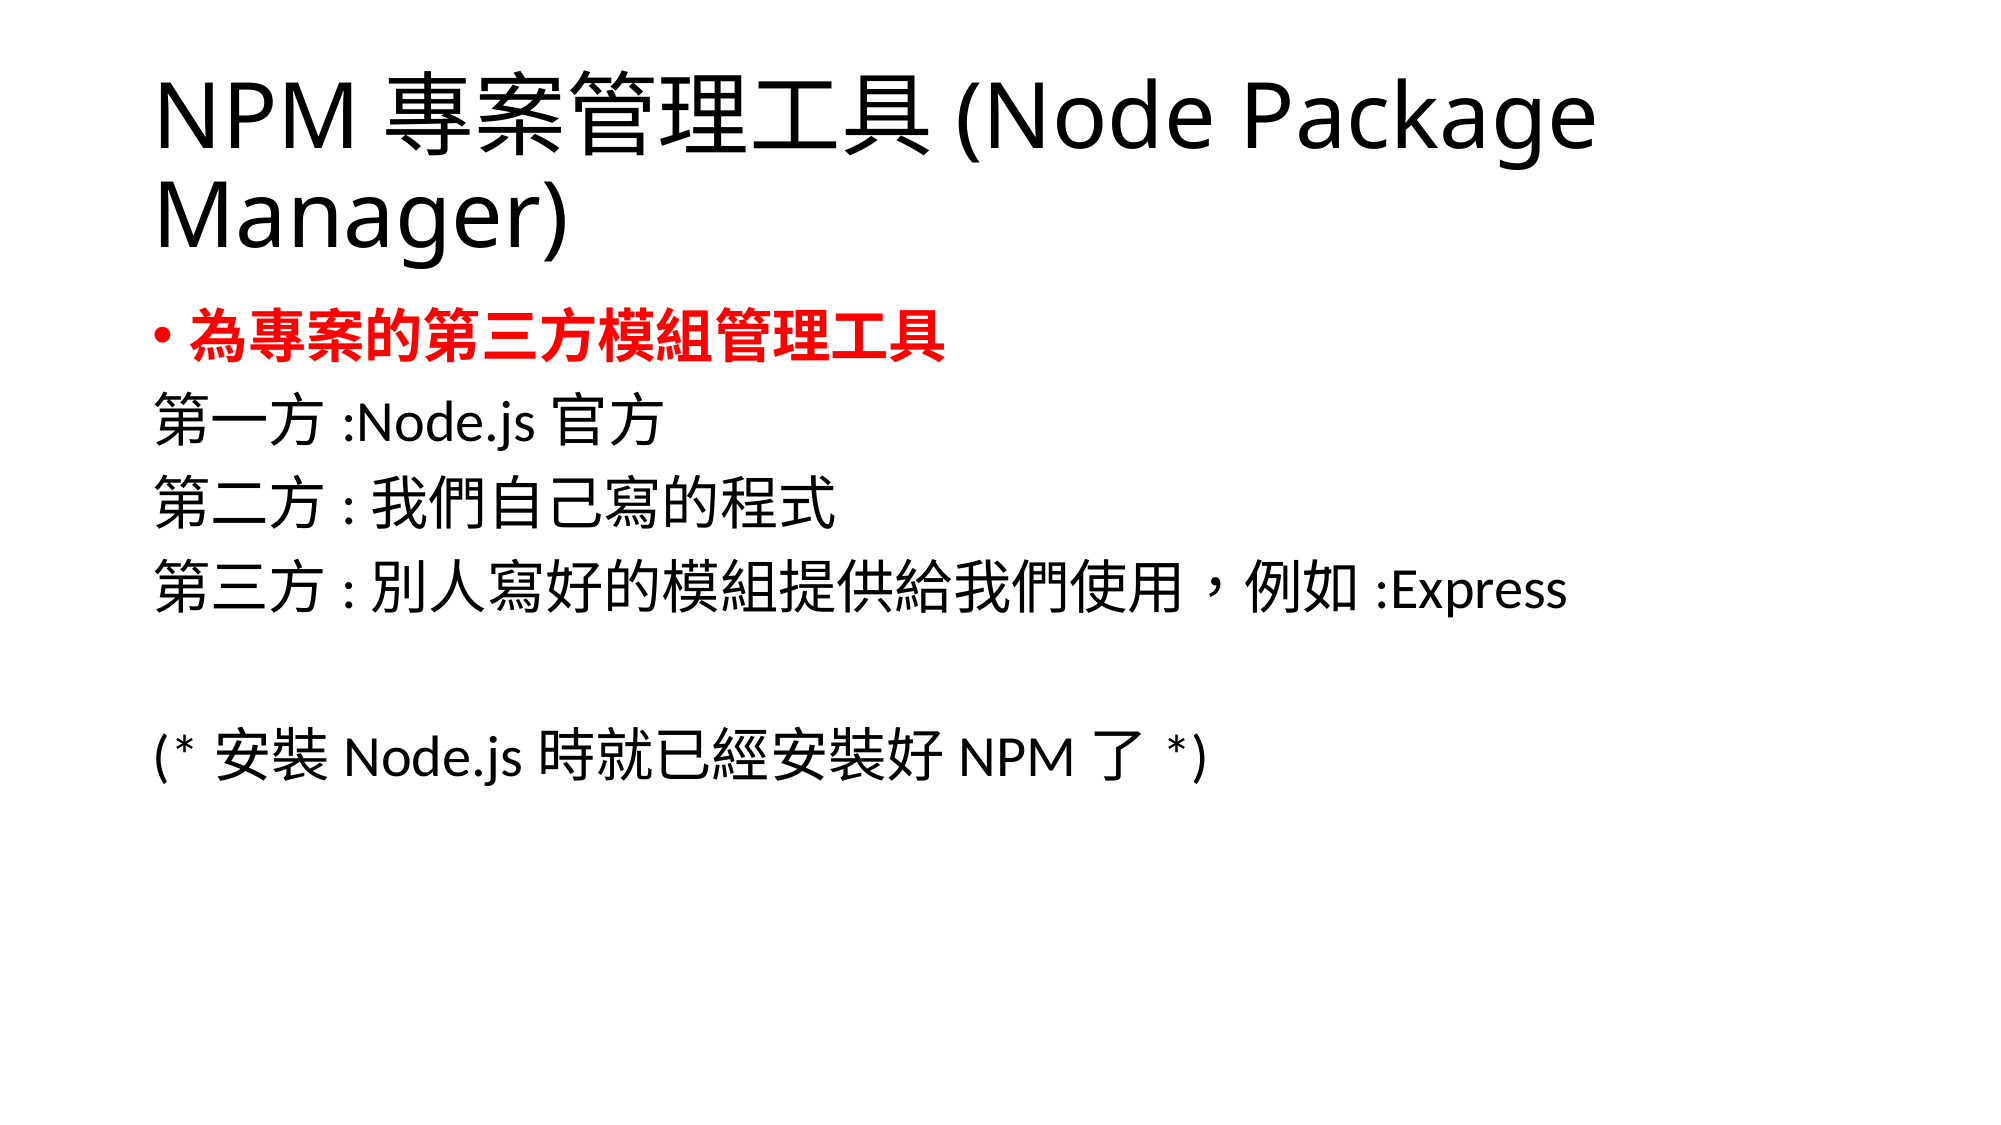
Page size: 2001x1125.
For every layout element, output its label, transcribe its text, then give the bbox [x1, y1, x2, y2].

list 為專案的第三方模組管理工具 第一方:Node.js官方 第二方:我們自己寫的程式 第三方:別人寫好的模組提供給我們使用，例如:Express (*安裝Node.js時就已經安裝好NPM了*) [137, 299, 1863, 1014]
title NPM專案管理工具(Node Package Manager) [137, 59, 1863, 278]
